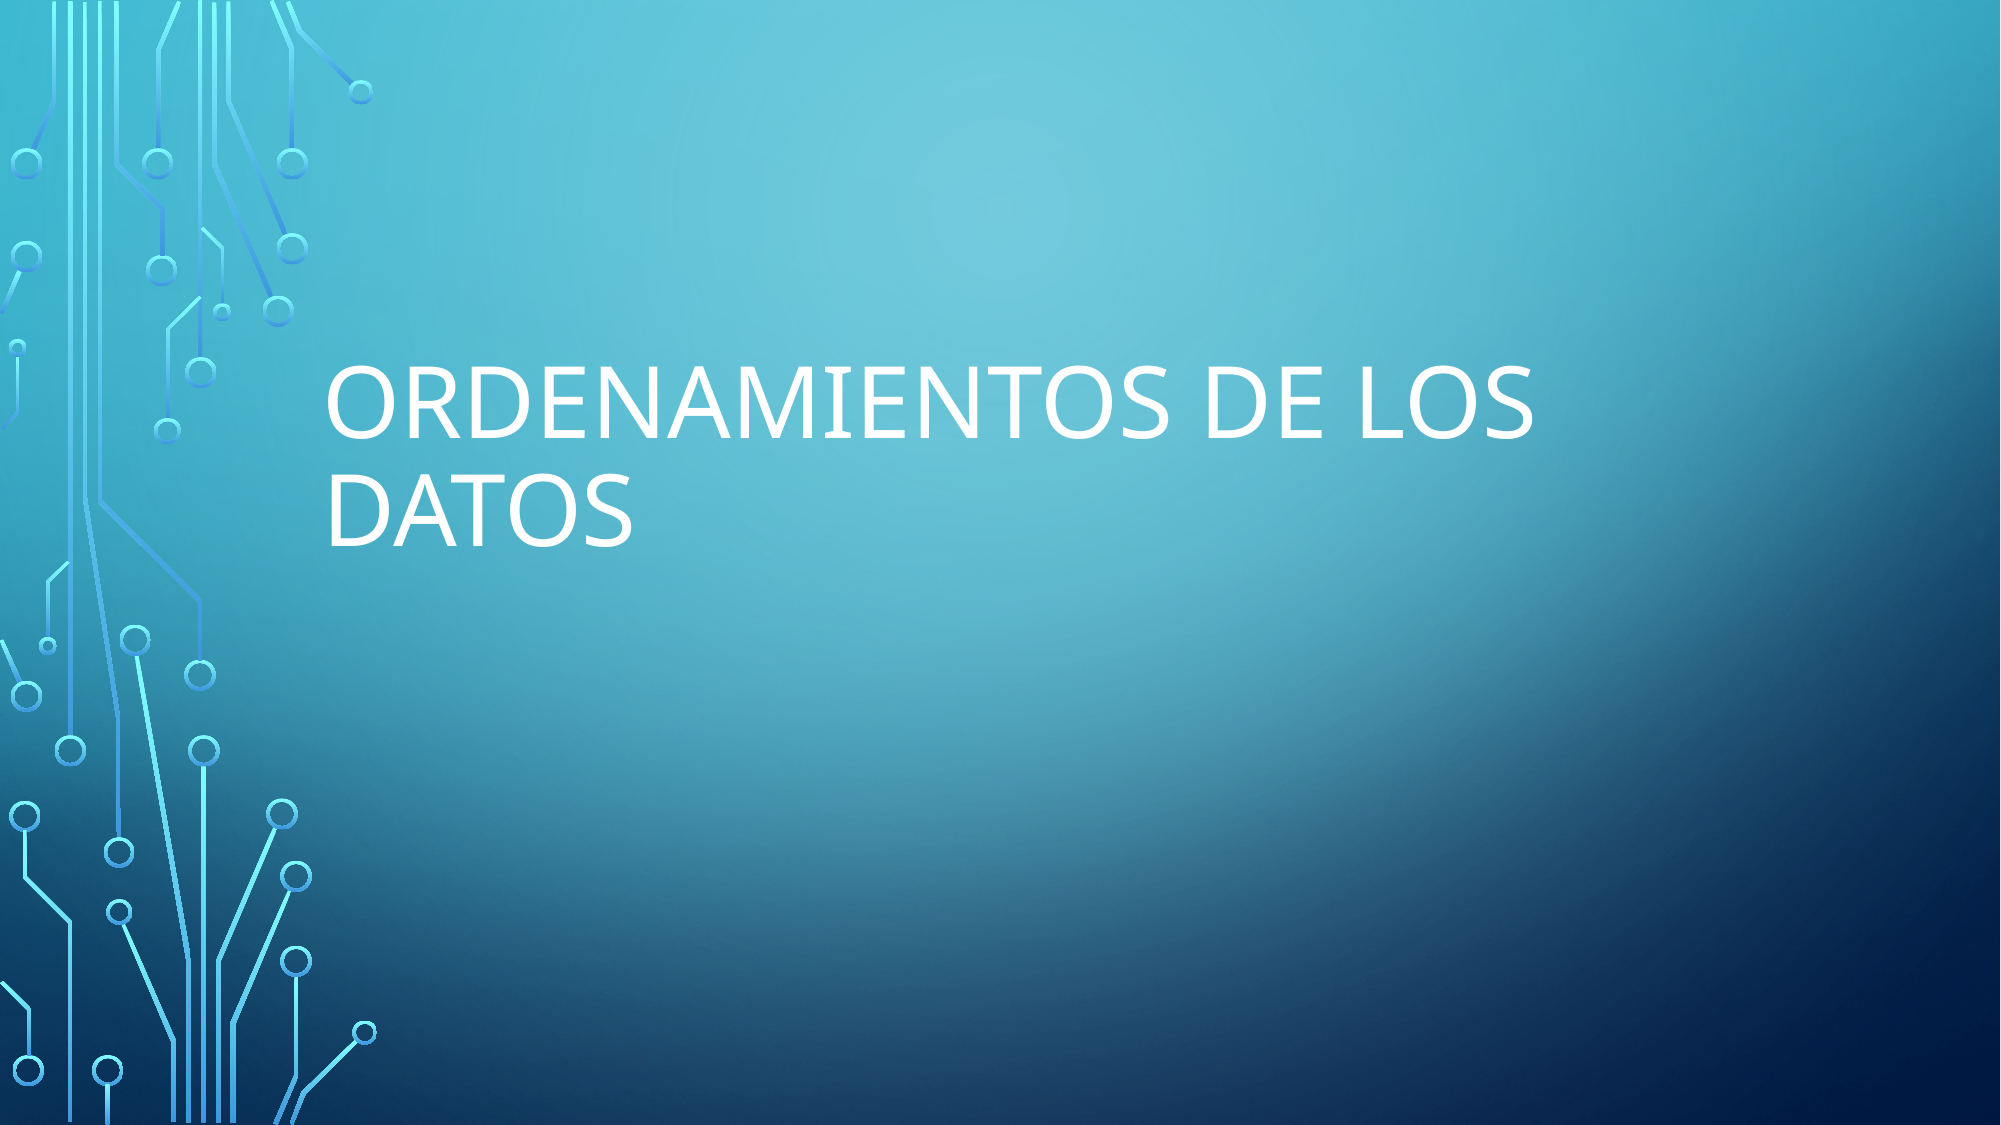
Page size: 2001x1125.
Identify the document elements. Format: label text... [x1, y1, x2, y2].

title Ordenamientos de los datos [307, 184, 1750, 576]
